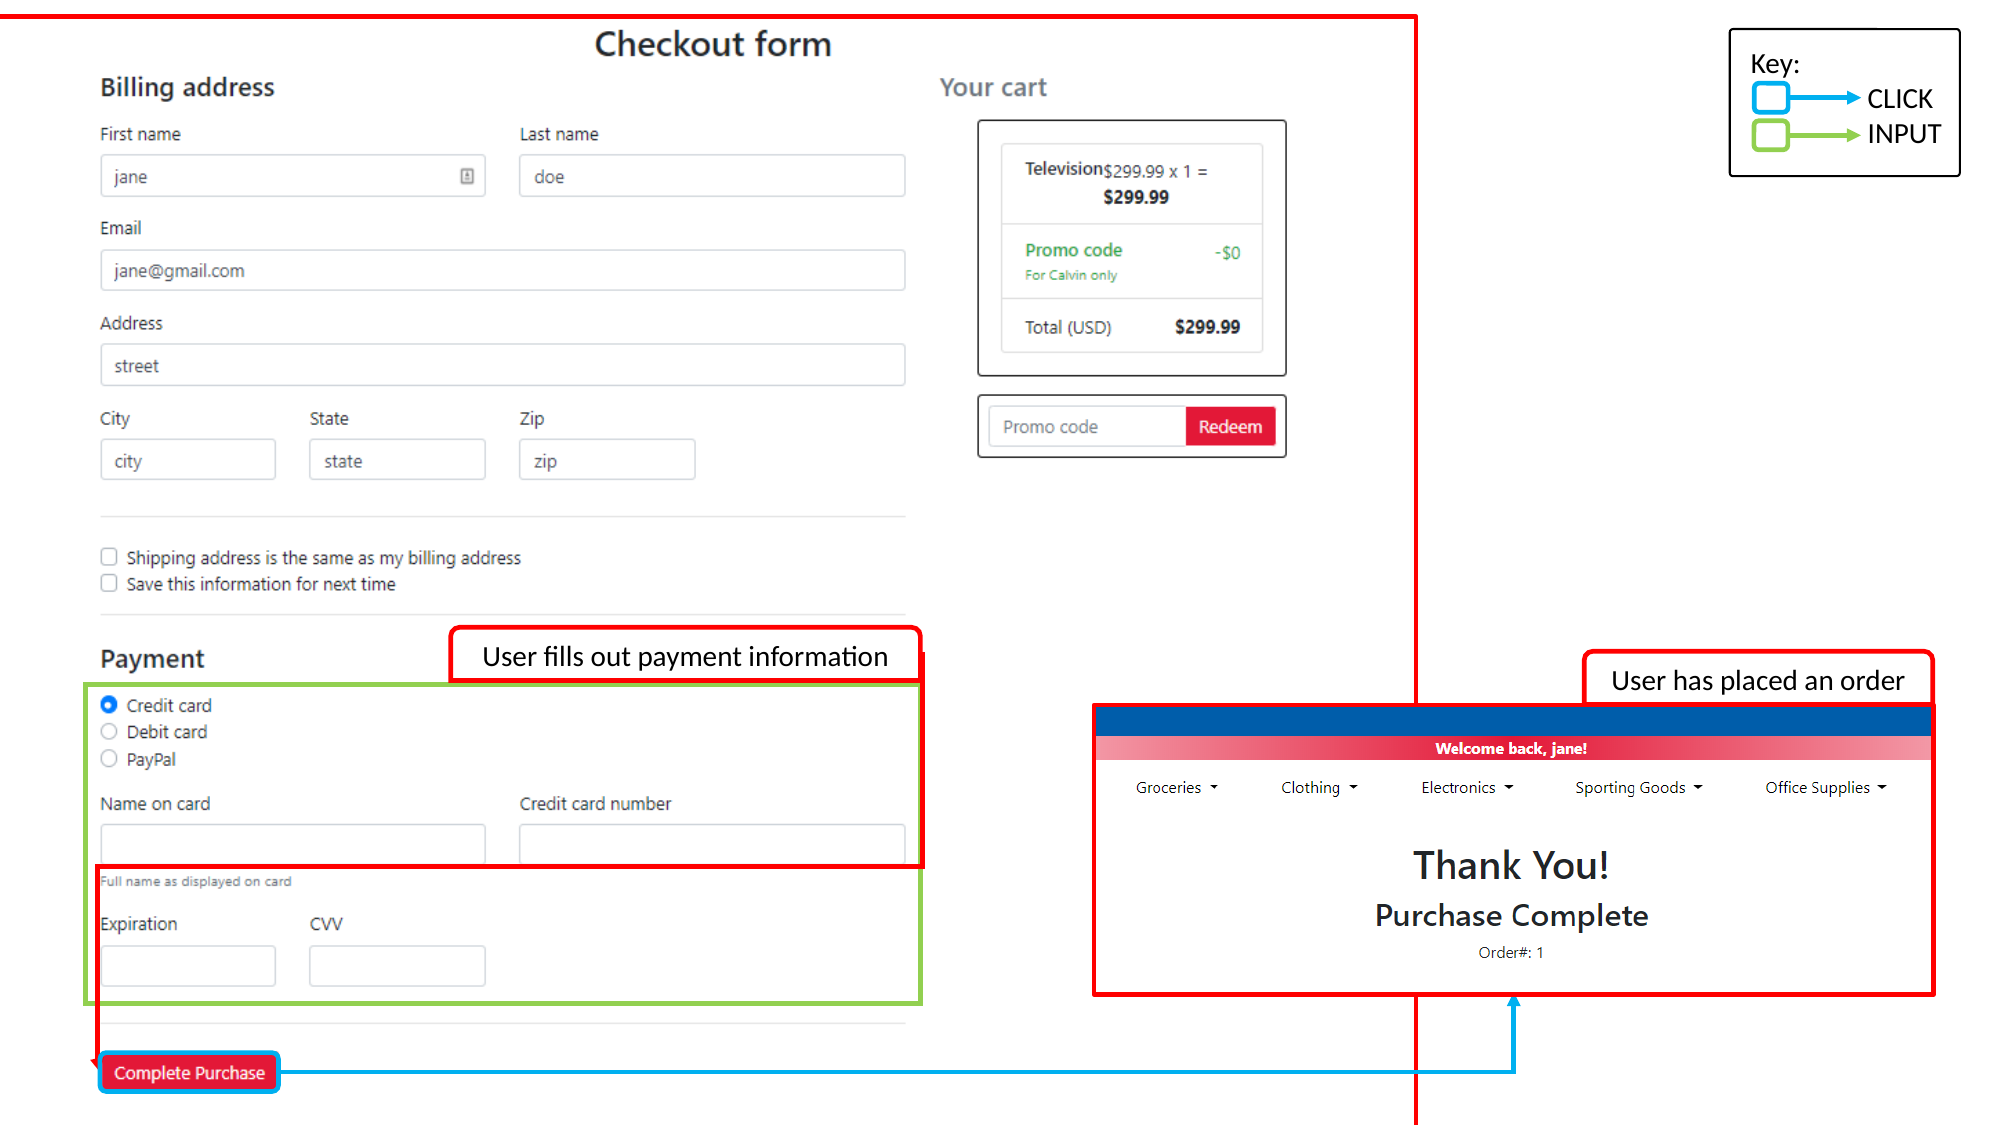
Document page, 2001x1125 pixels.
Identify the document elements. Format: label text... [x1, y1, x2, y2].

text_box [0, 19, 1514, 1125]
picture [1096, 707, 1932, 993]
text_box User has placed an order [1583, 650, 1934, 706]
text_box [1729, 29, 1967, 230]
